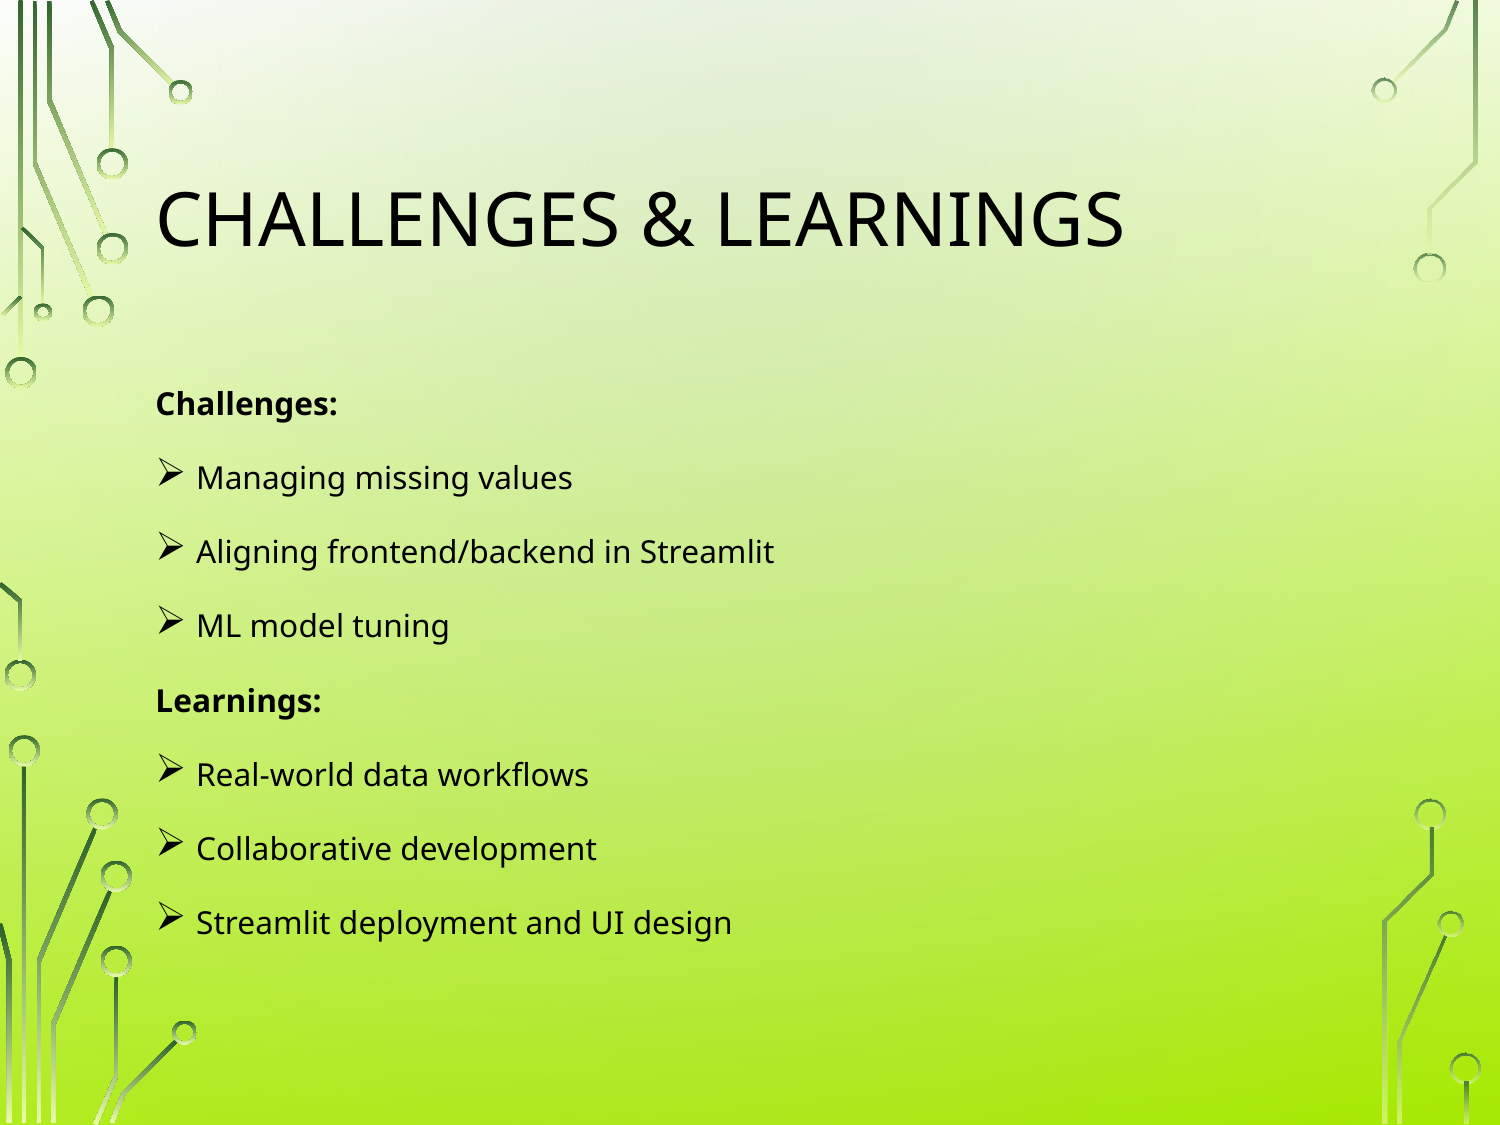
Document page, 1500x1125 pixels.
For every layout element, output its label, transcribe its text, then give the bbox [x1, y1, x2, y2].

title Challenges & Learnings [140, 101, 1360, 344]
list Challenges: Managing missing values Aligning frontend/backend in Streamlit ML model tuning Learnings: Real-world data workflows Collaborative development Streamlit deployment and UI design [140, 369, 1360, 950]
